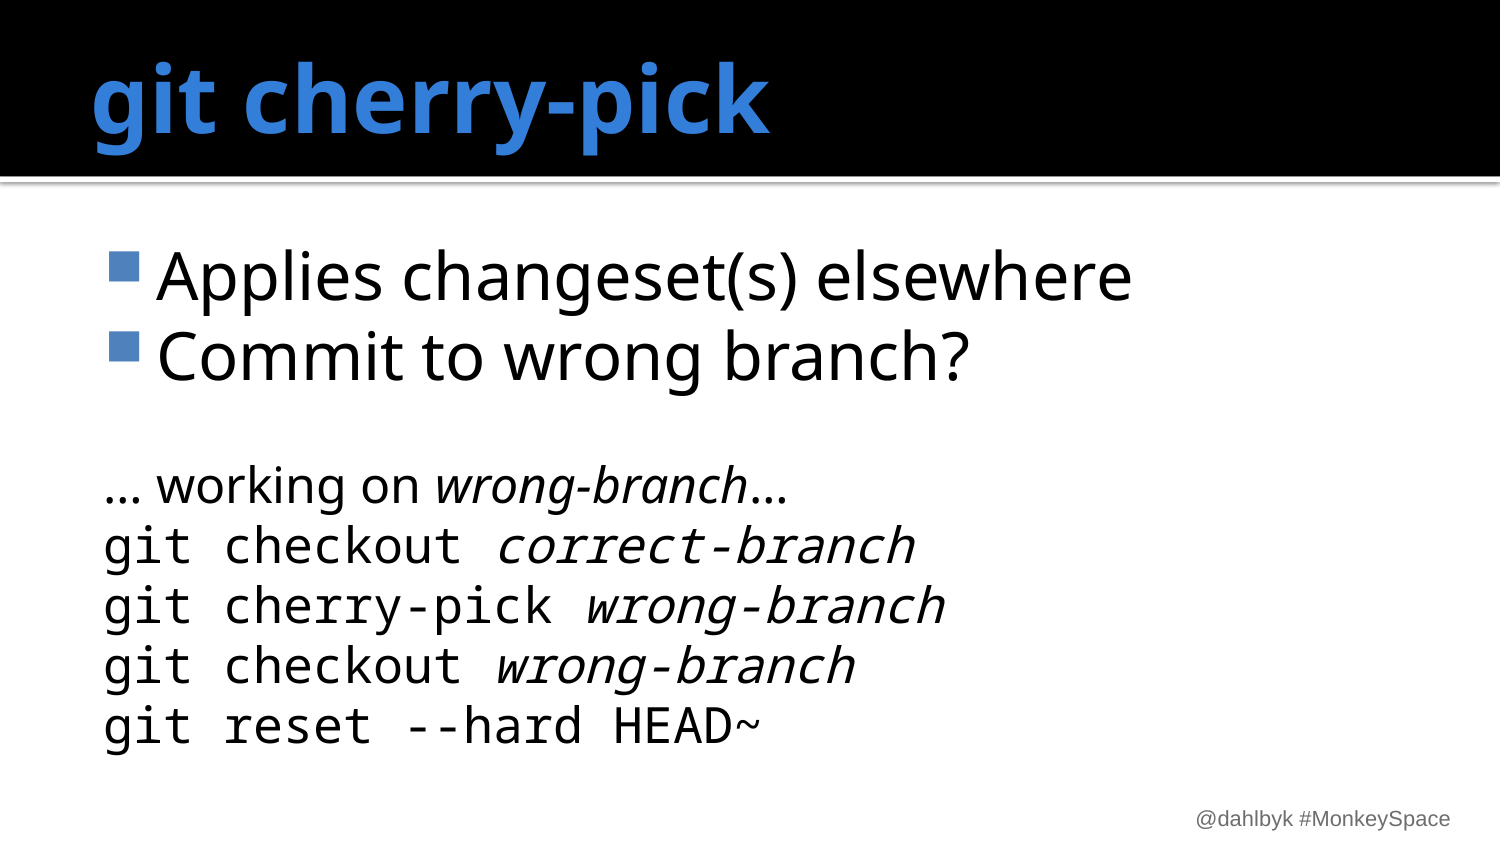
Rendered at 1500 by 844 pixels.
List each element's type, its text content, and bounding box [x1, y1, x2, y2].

slide_number @dahlbyk #MonkeySpace [1074, 796, 1467, 831]
title git cherry-pick [75, 19, 1425, 174]
list Applies changeset(s) elsewhere Commit to wrong branch? … working on wrong-branch… git checkout correct-branch git cherry-pick wrong-branch git checkout wrong-branch git reset --hard HEAD~ [75, 218, 1425, 788]
